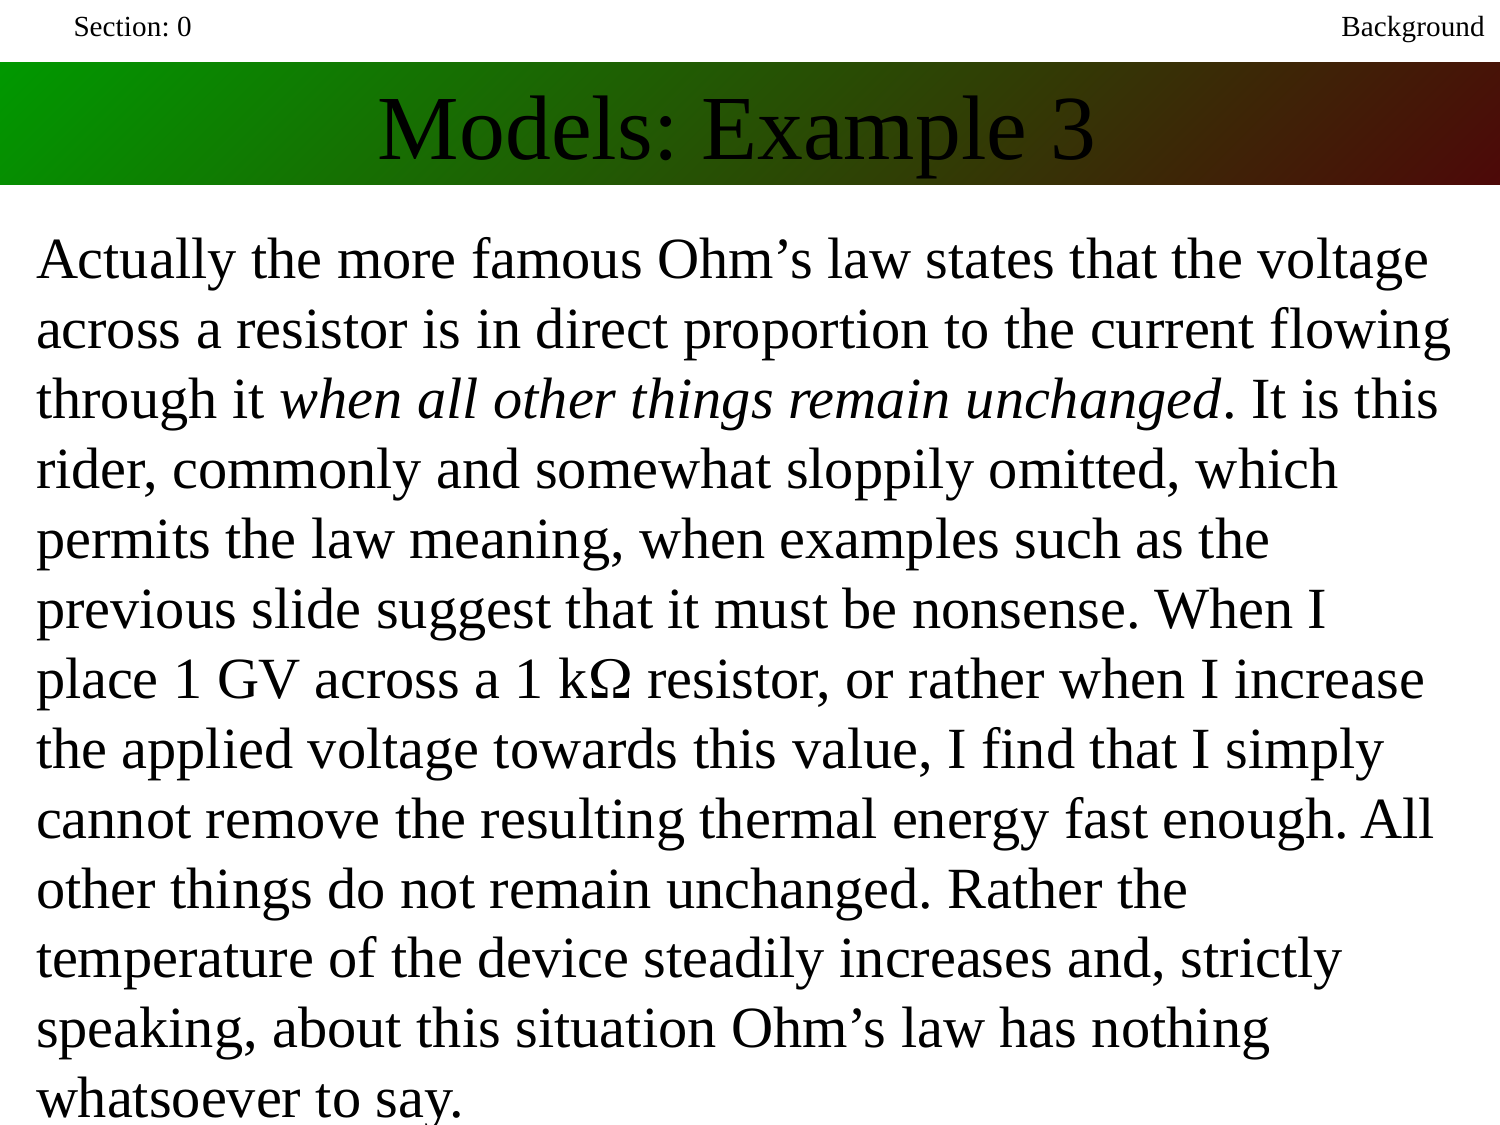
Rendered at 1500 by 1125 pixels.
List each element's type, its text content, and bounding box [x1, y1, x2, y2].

text_box [1375, 62, 1500, 185]
text_box Section: 0 [0, 0, 266, 50]
text_box Background [1234, 0, 1500, 50]
text_box [0, 62, 99, 185]
text_box Models: Example 3 [99, 59, 1375, 188]
text_box Actually the more famous Ohm’s law states that the voltage across a resistor is in direct proportion to the current flowing through it when all other things remain unchanged. It is this rider, commonly and somewhat sloppily omitted, which permits the law meaning, when examples such as the previous slide suggest that it must be nonsense. When I place 1 GV across a 1 kW resistor, or rather when I increase the applied voltage towards this value, I find that I simply cannot remove the resulting thermal energy fast enough. All other things do not remain unchanged. Rather the temperature of the device steadily increases and, strictly speaking, about this situation Ohm’s law has nothing whatsoever to say. [21, 212, 1479, 1125]
